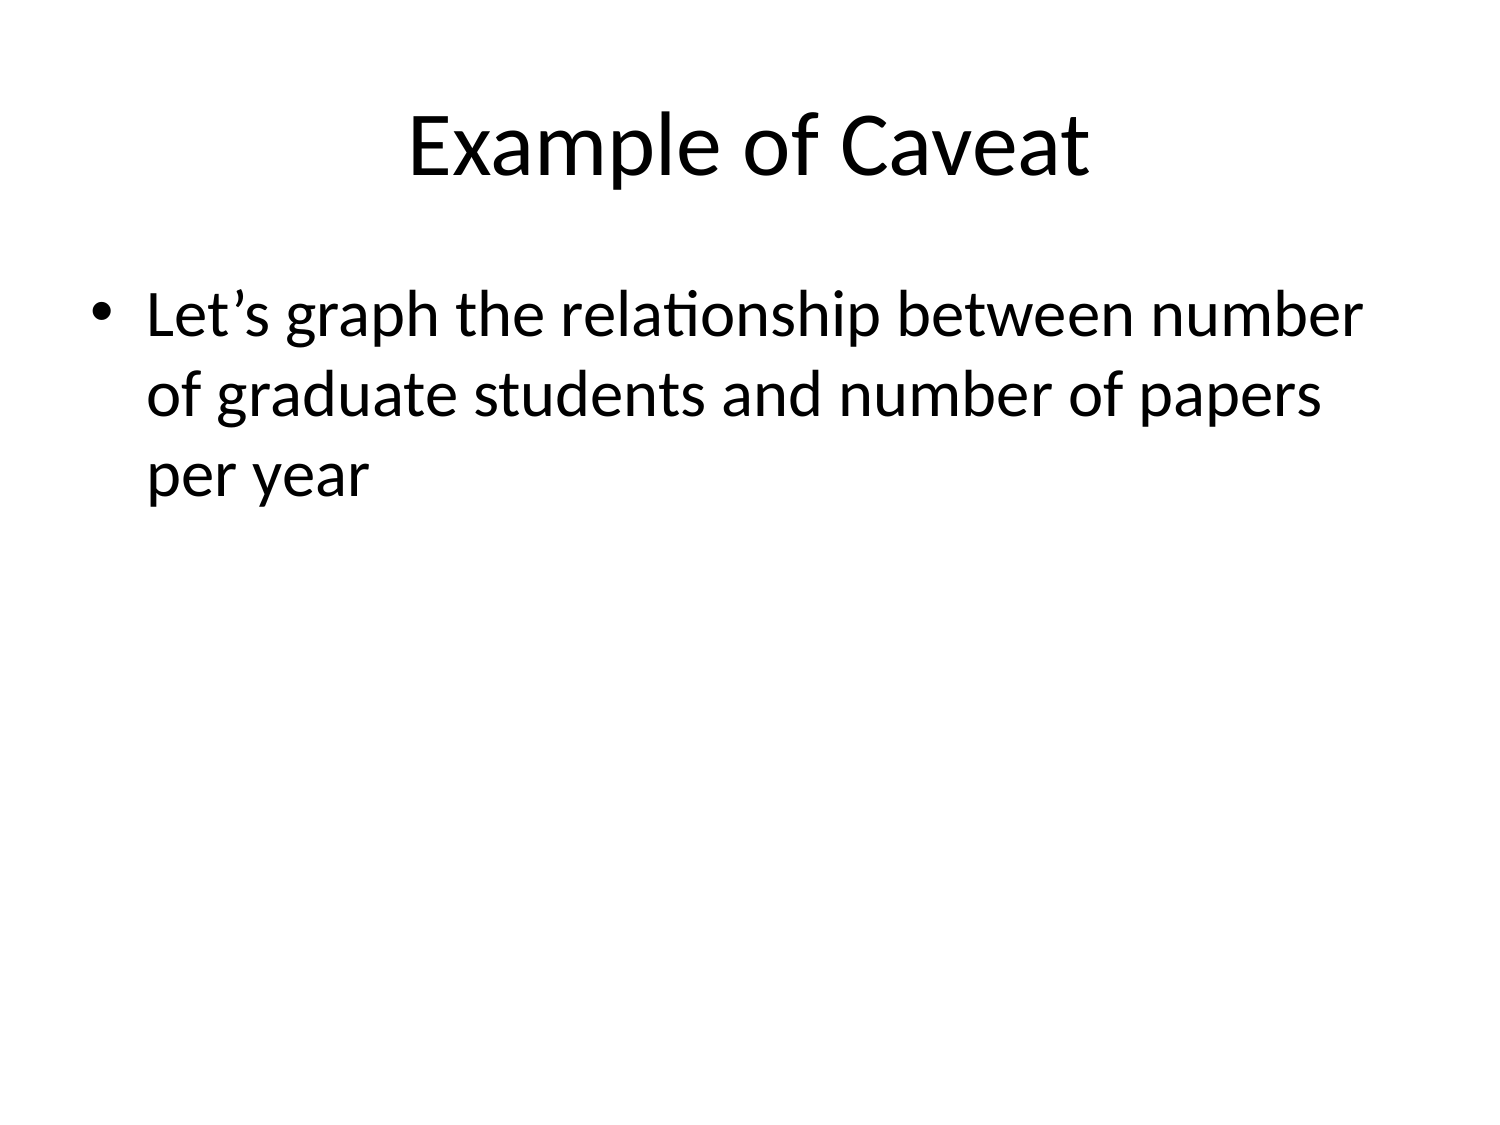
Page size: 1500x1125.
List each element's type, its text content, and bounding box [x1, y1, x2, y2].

list Let’s graph the relationship between number of graduate students and number of papers per year [75, 262, 1425, 1005]
title Example of Caveat [75, 45, 1425, 233]
